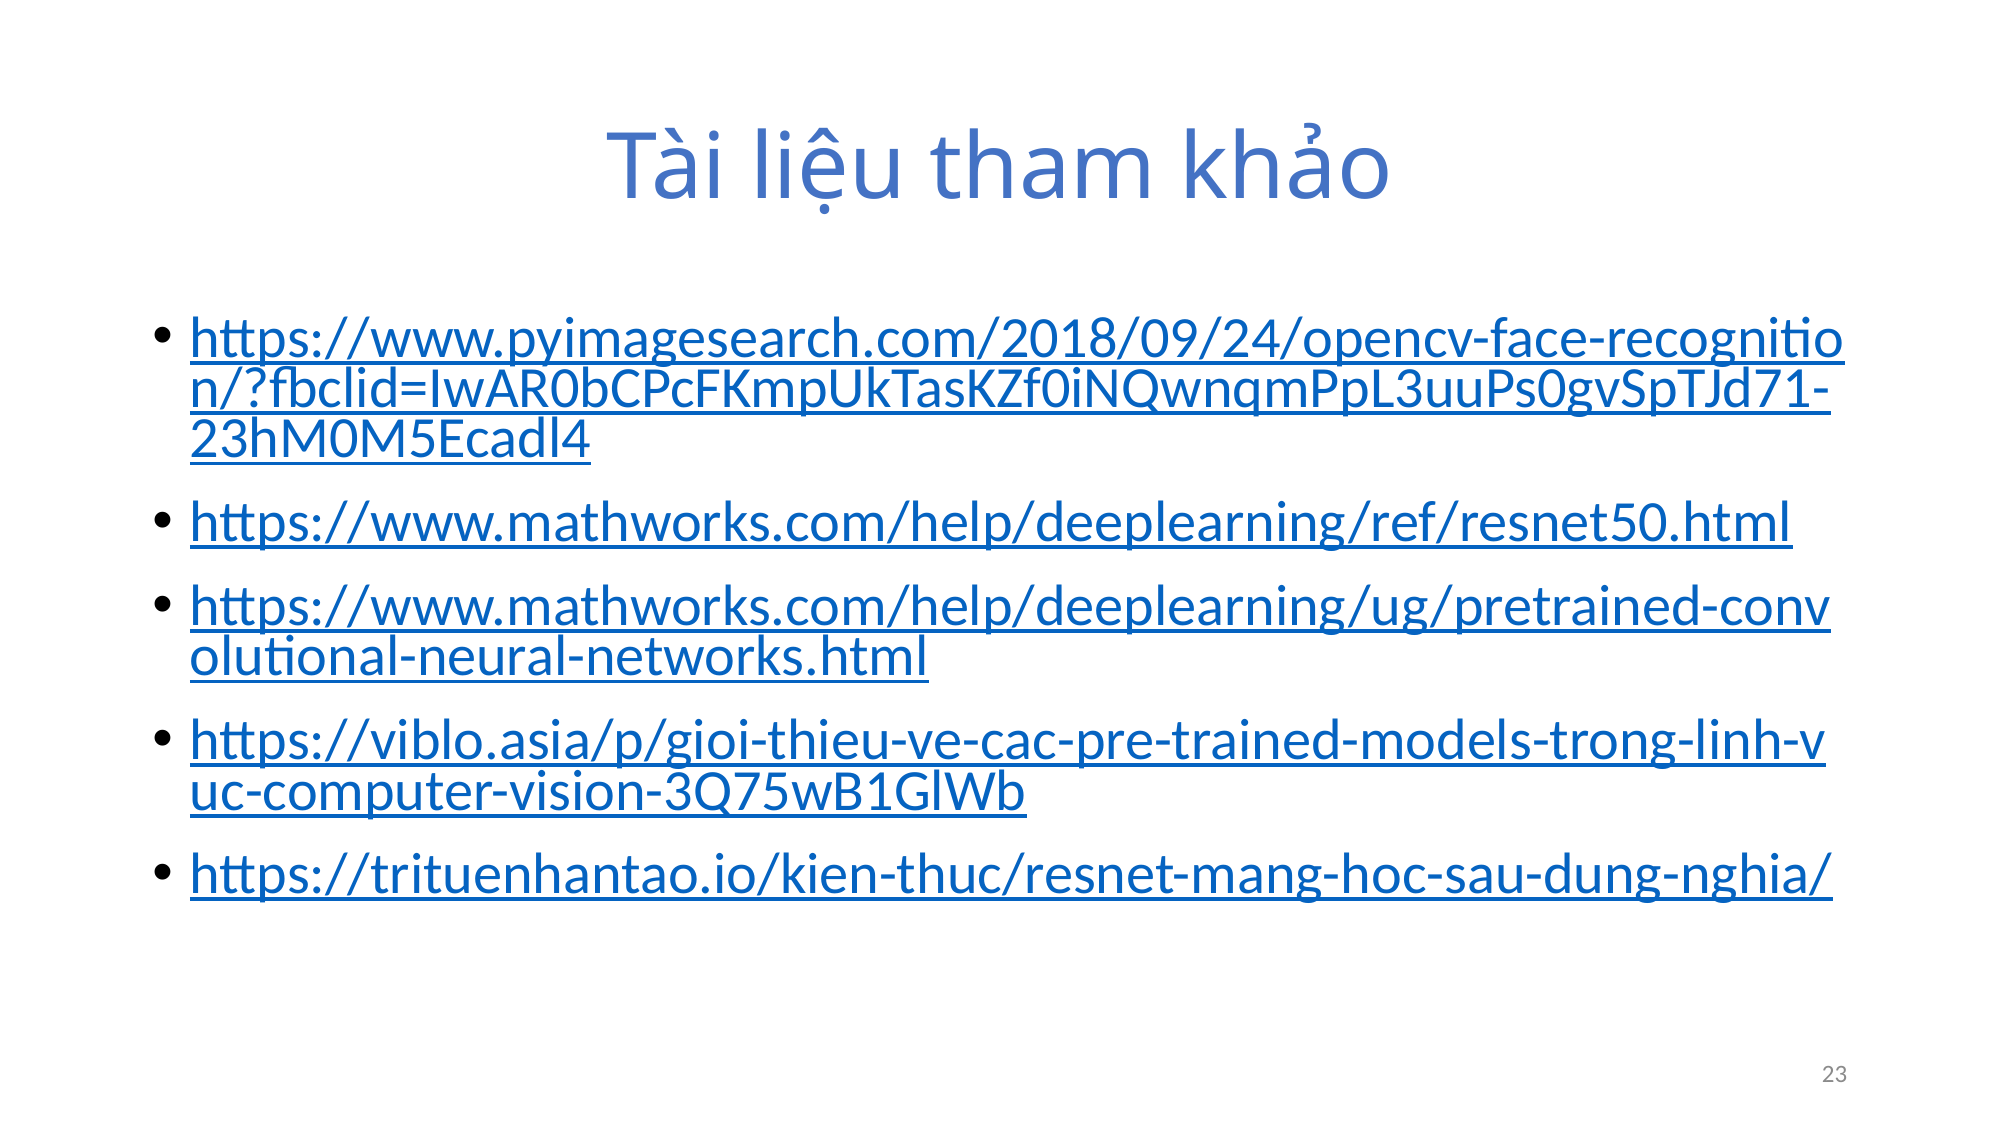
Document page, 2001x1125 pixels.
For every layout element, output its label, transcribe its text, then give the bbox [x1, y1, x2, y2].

list https://www.pyimagesearch.com/2018/09/24/opencv-face-recognition/?fbclid=IwAR0bCPcFKmpUkTasKZf0iNQwnqmPpL3uuPs0gvSpTJd71-23hM0M5Ecadl4 https://www.mathworks.com/help/deeplearning/ref/resnet50.html https://www.mathworks.com/help/deeplearning/ug/pretrained-convolutional-neural-networks.html https://viblo.asia/p/gioi-thieu-ve-cac-pre-trained-models-trong-linh-vuc-computer-vision-3Q75wB1GlWb https://trituenhantao.io/kien-thuc/resnet-mang-hoc-sau-dung-nghia/ [137, 299, 1863, 1014]
slide_number 23 [1412, 1042, 1863, 1103]
title Tài liệu tham khảo [137, 59, 1863, 278]
